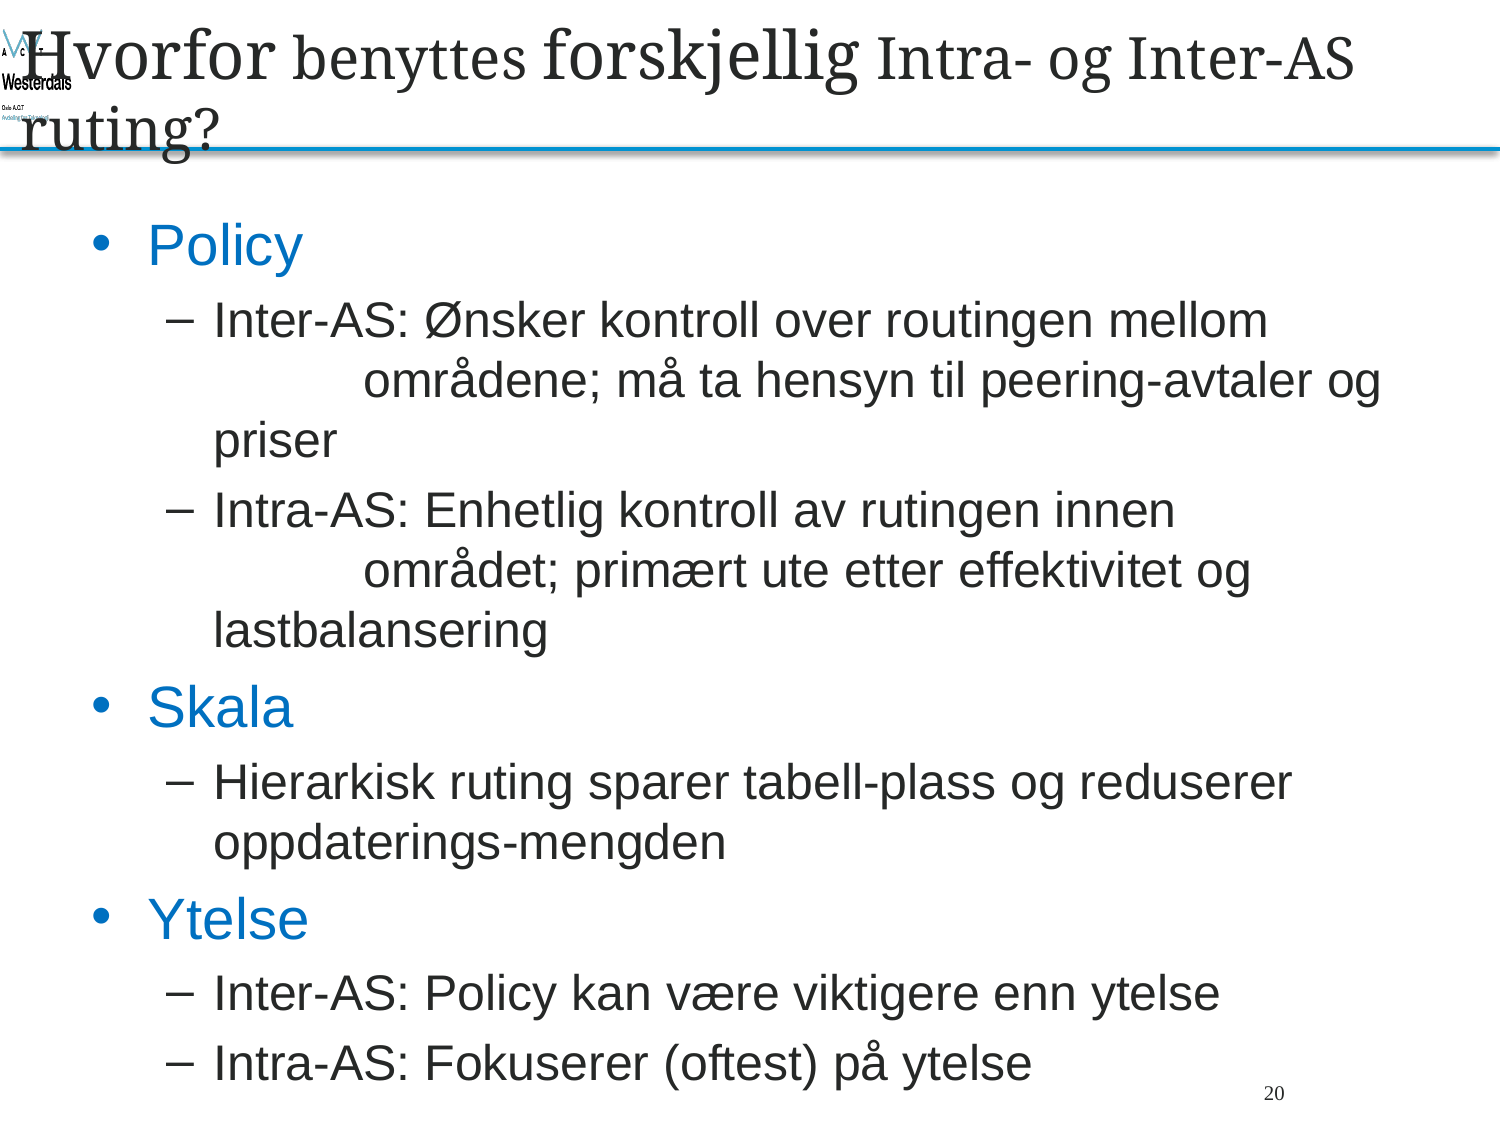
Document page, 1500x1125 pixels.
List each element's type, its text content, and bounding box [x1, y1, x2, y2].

title Hvorfor benyttes forskjellig Intra- og Inter-AS ruting? [5, 0, 1500, 176]
picture [0, 3, 5, 138]
list Policy Inter-AS: Ønsker kontroll over routingen mellom områdene; må ta hensyn til peering-avtaler og priser Intra-AS: Enhetlig kontroll av rutingen innen området; primært ute etter effektivitet og lastbalansering Skala Hierarkisk ruting sparer tabell-plass og reduserer oppdaterings-mengden Ytelse Inter-AS: Policy kan være viktigere enn ytelse Intra-AS: Fokuserer (oftest) på ytelse [76, 199, 1500, 1001]
footer Bjørn O. Listog -- blistog@nith.no [412, 1062, 888, 1123]
slide_number 20 [950, 1062, 1300, 1123]
